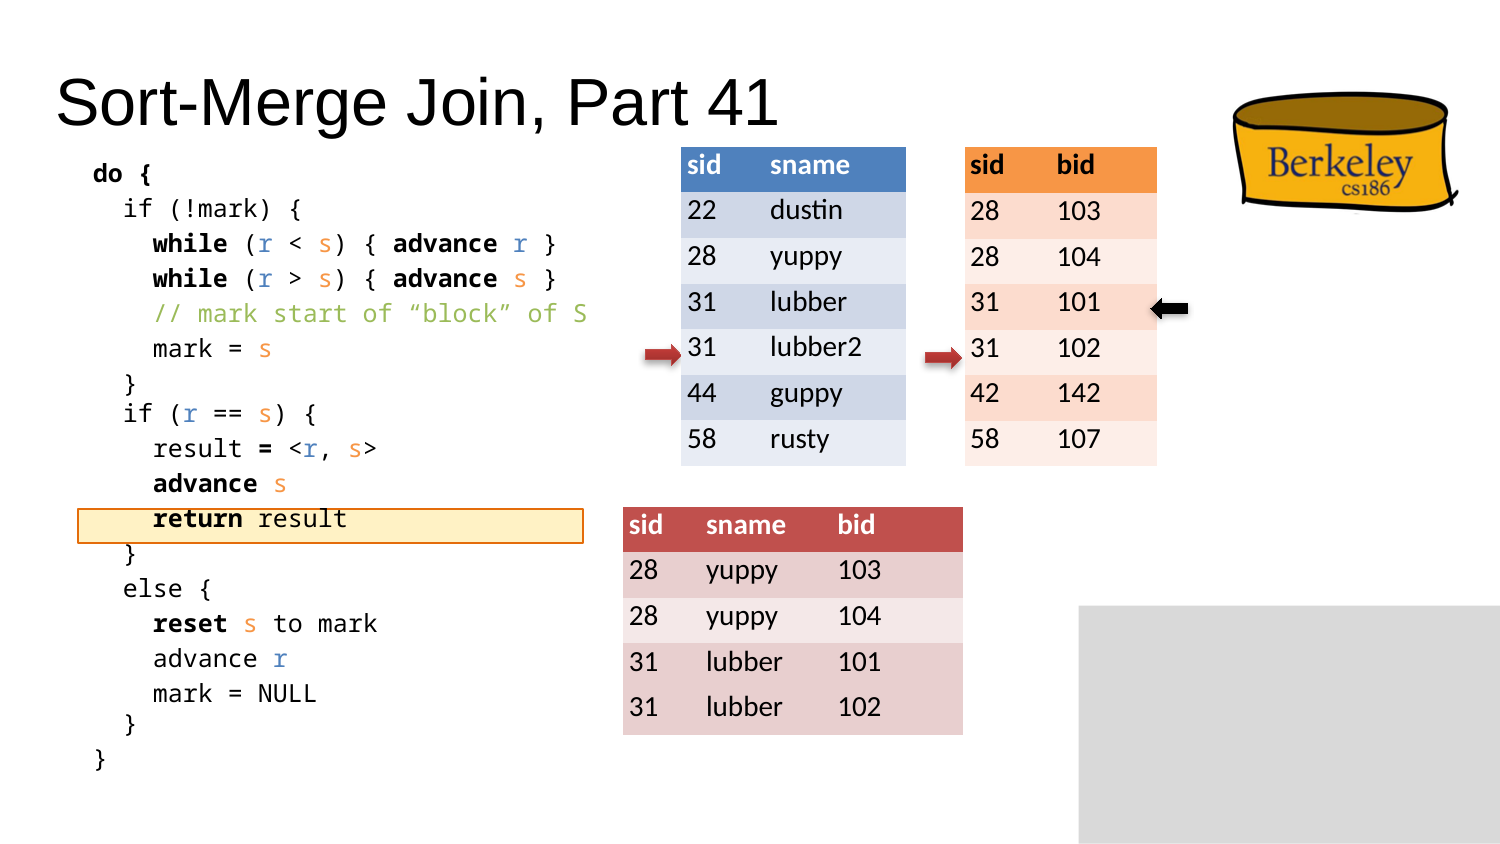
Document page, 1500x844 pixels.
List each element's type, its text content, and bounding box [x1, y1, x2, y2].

table_cell yuppy [701, 552, 832, 598]
table_header bid [832, 507, 963, 552]
table_cell 28 [623, 552, 701, 598]
table_cell lubber [701, 643, 832, 689]
table_cell yuppy [701, 598, 832, 643]
text_box do { if (!mark) { while (r < s) { advance r } while (r > s) { advance s } // mark start of “block” of S mark = s } if (r == s) { result = <r, s> advance s return result } else { reset s to mark advance r mark = NULL } } [78, 150, 1500, 580]
table_cell lubber [701, 689, 832, 735]
table_header sname [701, 507, 832, 552]
table_cell 28 [623, 598, 701, 643]
title Sort-Merge Join, Part 41 [40, 51, 1275, 239]
table_cell 103 [832, 552, 963, 598]
picture [1275, 89, 1459, 150]
text_box [1150, 298, 1188, 319]
table_cell 31 [623, 689, 701, 735]
table_cell 102 [832, 689, 963, 735]
table_cell 104 [832, 598, 963, 643]
table_header sid [623, 507, 701, 552]
table_cell 101 [832, 643, 963, 689]
table_cell 31 [623, 643, 701, 689]
